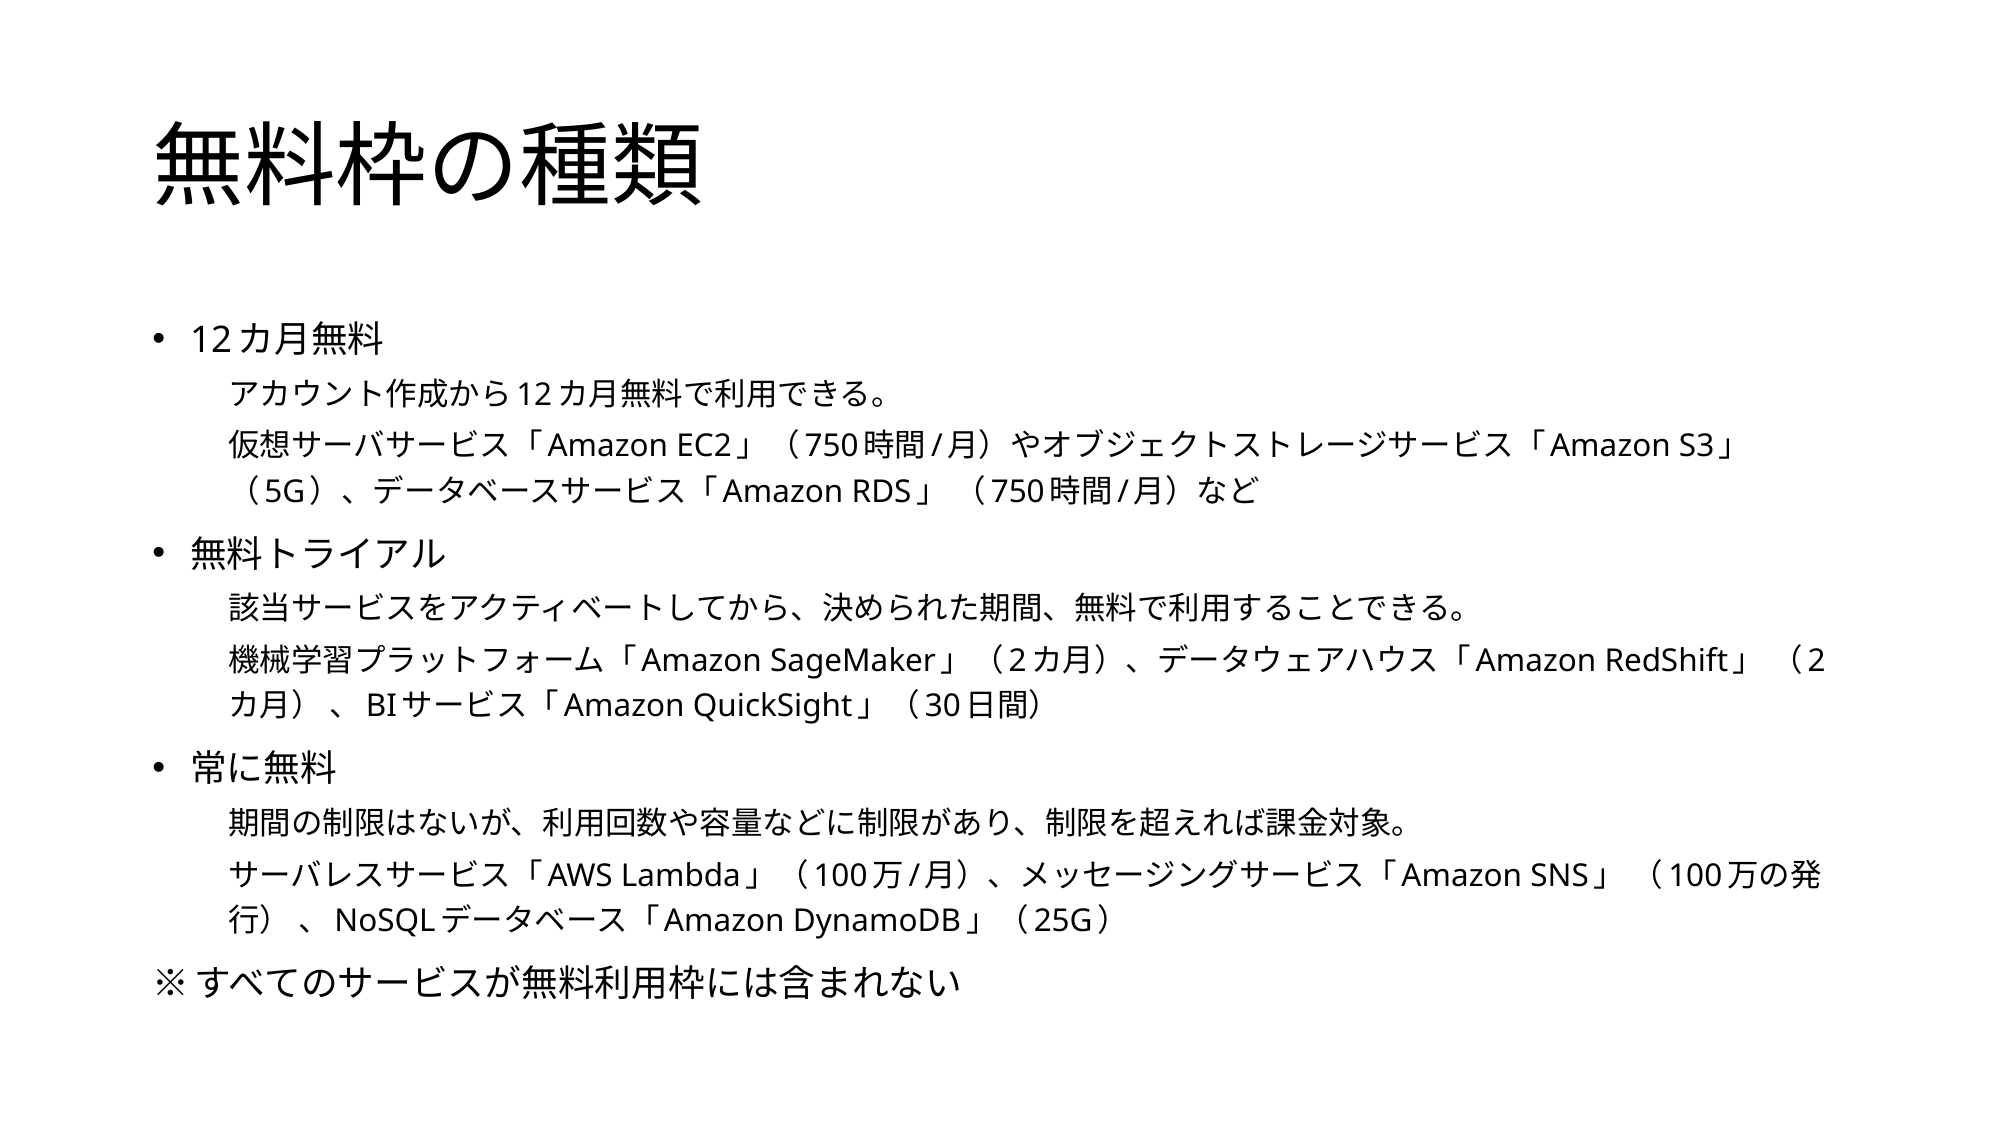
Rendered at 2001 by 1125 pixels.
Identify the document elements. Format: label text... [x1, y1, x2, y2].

title 無料枠の種類 [137, 59, 1863, 278]
list 12カ月無料 アカウント作成から12カ月無料で利用できる。 仮想サーバサービス「Amazon EC2」（750時間/月）やオブジェクトストレージサービス「Amazon S3」（5G）、データベースサービス「Amazon RDS」 （750時間/月）など 無料トライアル 該当サービスをアクティベートしてから、決められた期間、無料で利用することできる。 機械学習プラットフォーム「Amazon SageMaker」（2カ月）、データウェアハウス「Amazon RedShift」 （2カ月） 、BIサービス「Amazon QuickSight」（30日間） 常に無料 期間の制限はないが、利用回数や容量などに制限があり、制限を超えれば課金対象。 サーバレスサービス「AWS Lambda」（100万/月）、メッセージングサービス「Amazon SNS」 （100万の発行） 、NoSQLデータベース「Amazon DynamoDB」（25G） ※すべてのサービスが無料利用枠には含まれない [137, 299, 1863, 1014]
